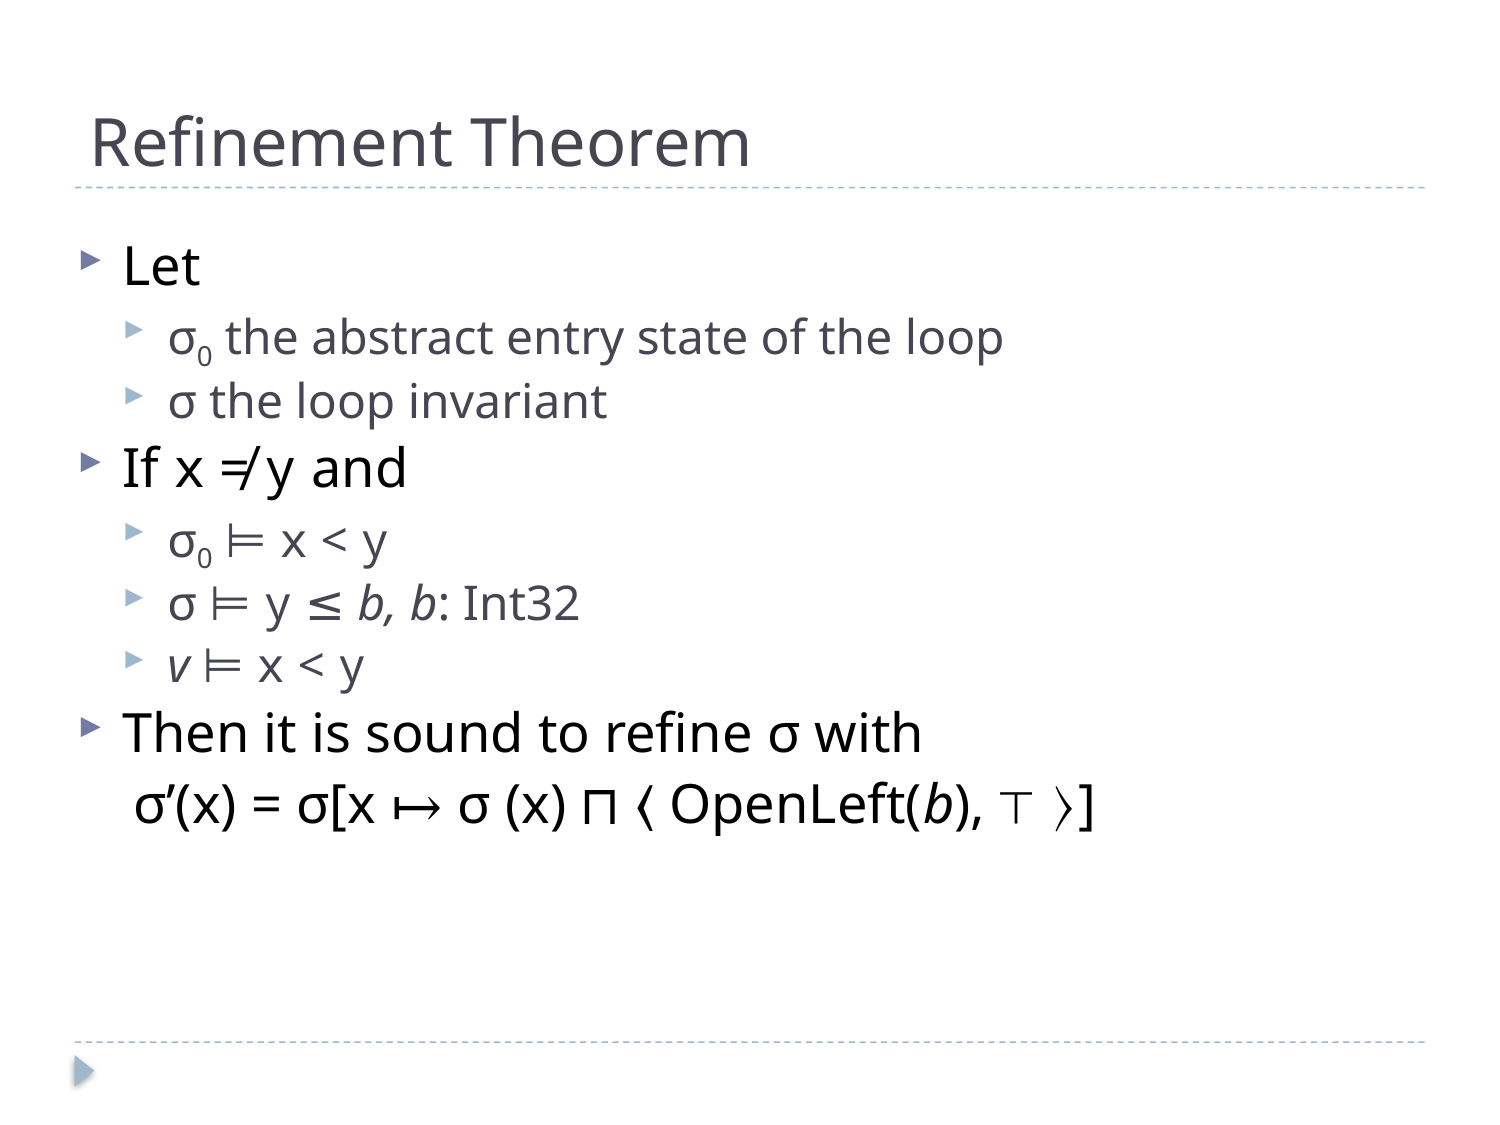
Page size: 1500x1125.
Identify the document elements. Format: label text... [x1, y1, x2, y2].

title Refinement Theorem [75, 24, 1425, 188]
list Let σ0 the abstract entry state of the loop σ the loop invariant If x ≠ y and σ0 ⊨ x < y σ ⊨ y ≤ b, b: Int32 v ⊨ x < y Then it is sound to refine σ with σ’(x) = σ[x ↦ σ (x) ⊓ 〈 OpenLeft(b), ⊤ 〉] [62, 231, 1375, 960]
